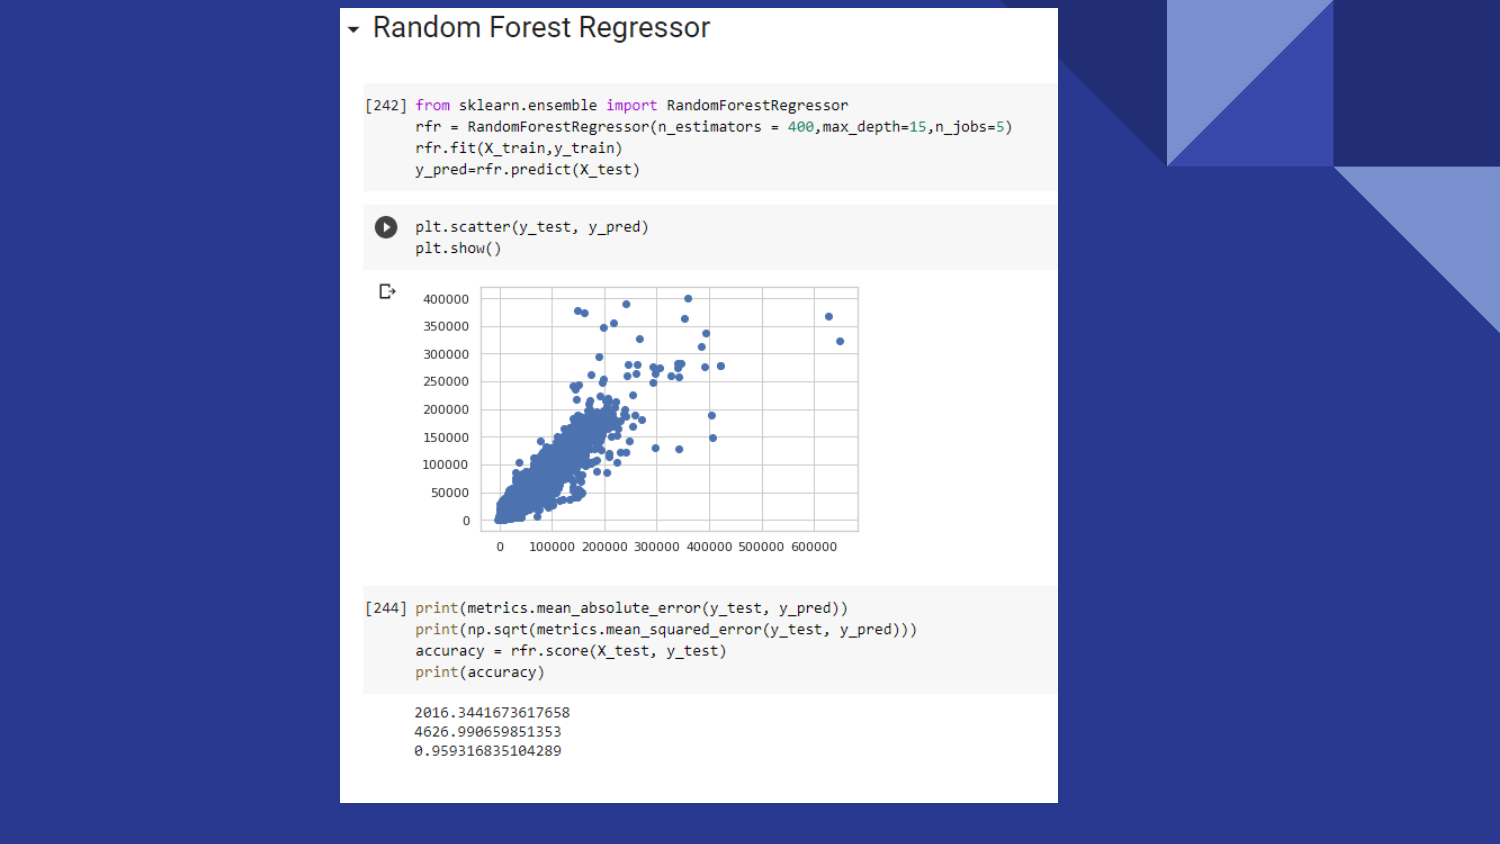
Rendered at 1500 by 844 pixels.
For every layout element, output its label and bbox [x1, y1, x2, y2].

picture [340, 8, 1058, 803]
